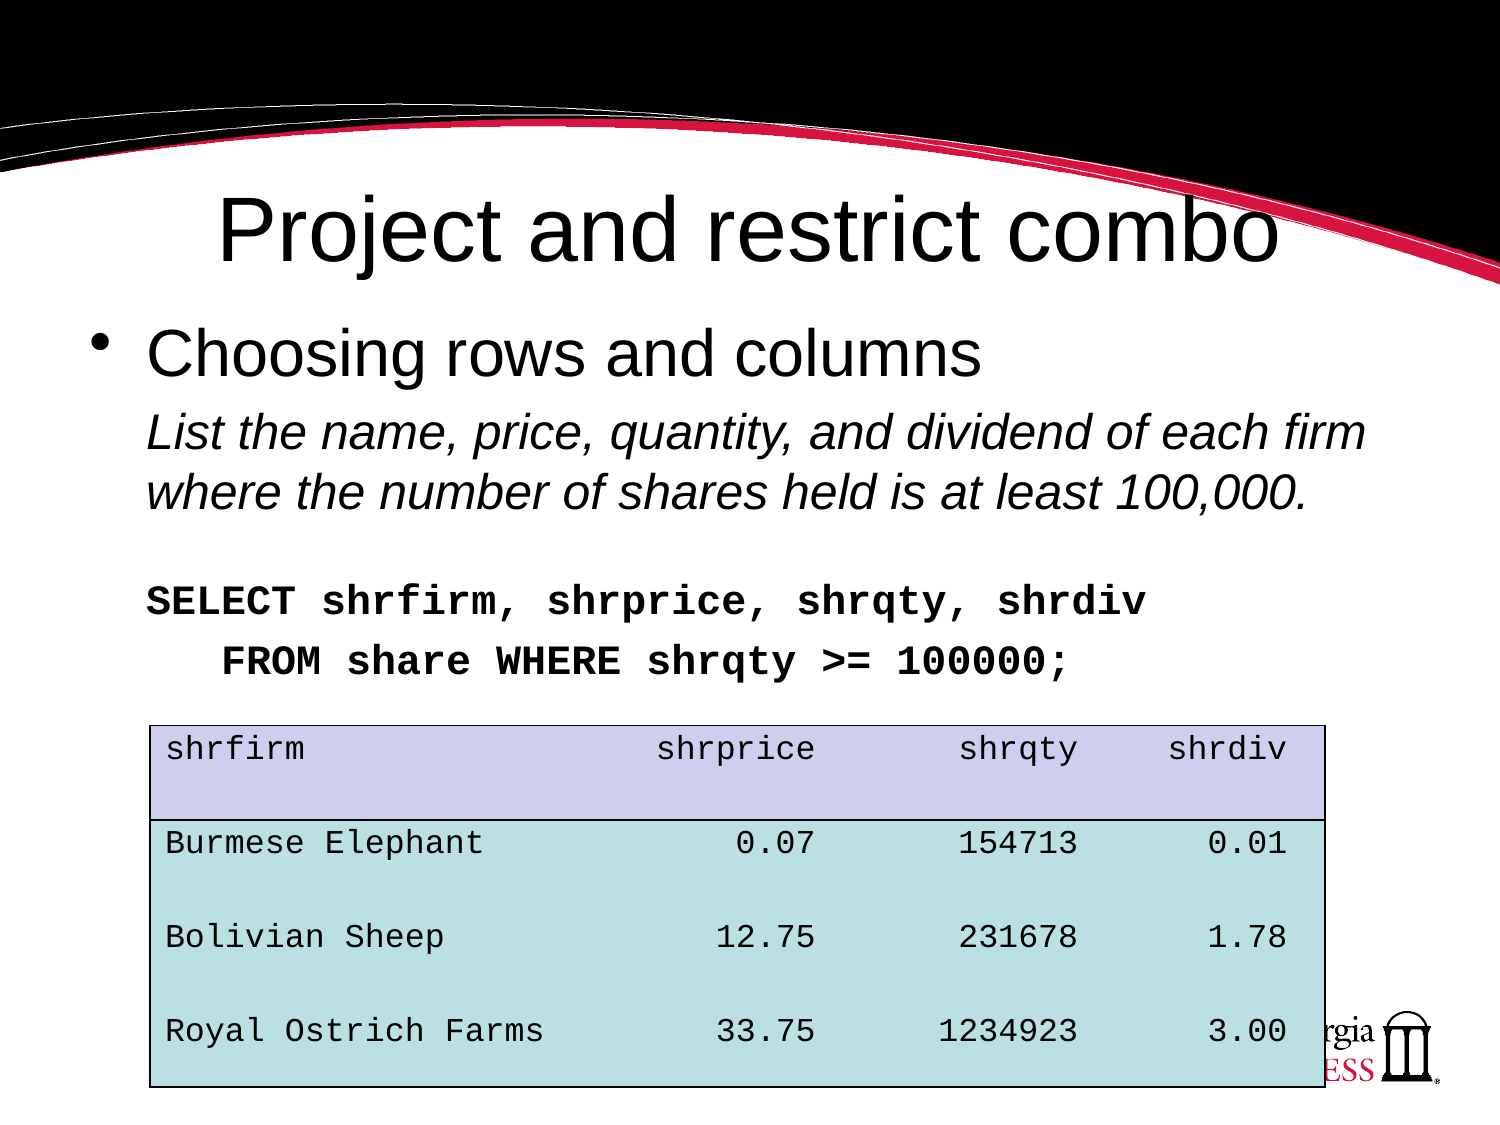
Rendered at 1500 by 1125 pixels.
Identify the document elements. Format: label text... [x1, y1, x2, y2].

table_cell Bolivian Sheep [151, 914, 601, 1008]
table_cell 154713 [853, 821, 1116, 914]
list Choosing rows and columns List the name, price, quantity, and dividend of each firm where the number of shares held is at least 100,000. SELECT shrfirm, shrprice, shrqty, shrdiv FROM share WHERE shrqty >= 100000; [75, 302, 1449, 750]
table_header shrqty [853, 726, 1116, 819]
title Project and restrict combo [50, 137, 1450, 313]
picture [0, 0, 1500, 286]
table_cell 231678 [853, 914, 1116, 1008]
table_cell 1234923 [853, 1008, 1116, 1086]
table_cell Burmese Elephant [151, 821, 601, 914]
table_cell 33.75 [601, 1008, 853, 1086]
table_header shrfirm [151, 726, 601, 819]
table_header shrprice [601, 726, 853, 819]
table_cell 0.01 [1116, 821, 1324, 914]
table_cell Royal Ostrich Farms [151, 1008, 601, 1086]
picture [1326, 1011, 1440, 1084]
table_cell 3.00 [1116, 1008, 1324, 1086]
table_header shrdiv [1116, 726, 1324, 819]
table_cell 1.78 [1116, 914, 1324, 1008]
table_cell 0.07 [601, 821, 853, 914]
table_cell 12.75 [601, 914, 853, 1008]
